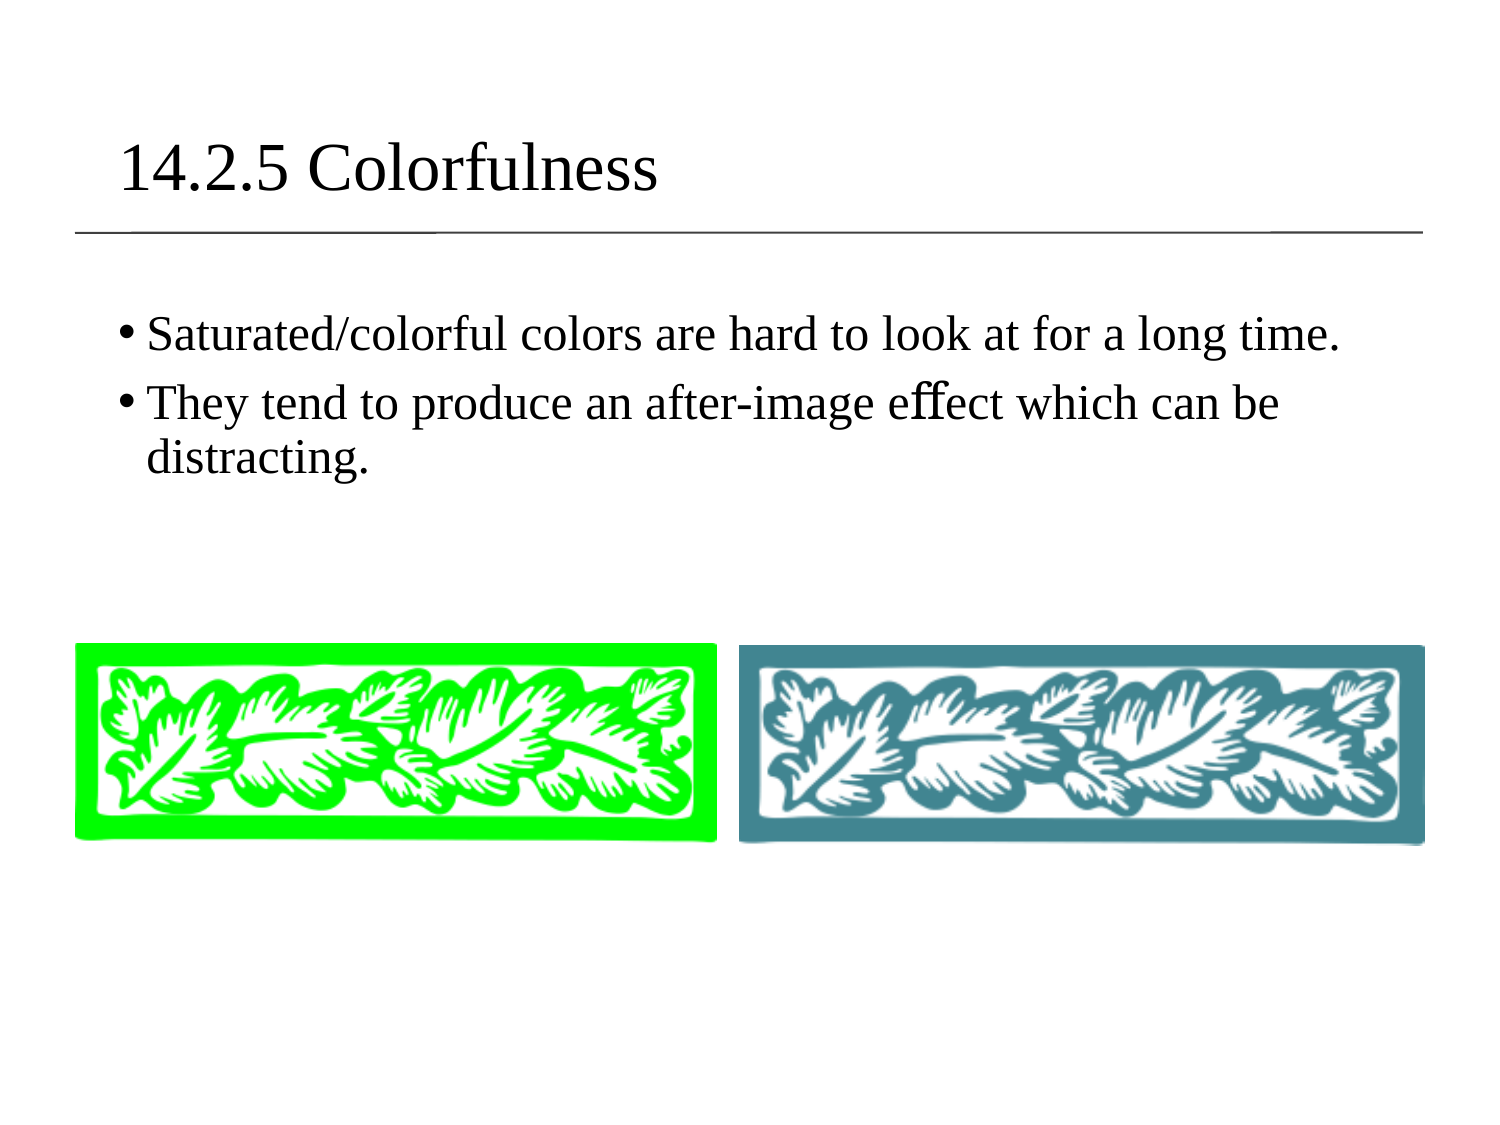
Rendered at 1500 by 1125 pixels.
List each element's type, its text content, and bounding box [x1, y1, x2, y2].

picture [74, 643, 717, 845]
list Saturated/colorful colors are hard to look at for a long time. They tend to produce an after-image eﬀect which can be distracting. [103, 299, 1397, 1014]
picture [739, 645, 1425, 846]
title 14.2.5 Colorfulness [103, 59, 1397, 278]
